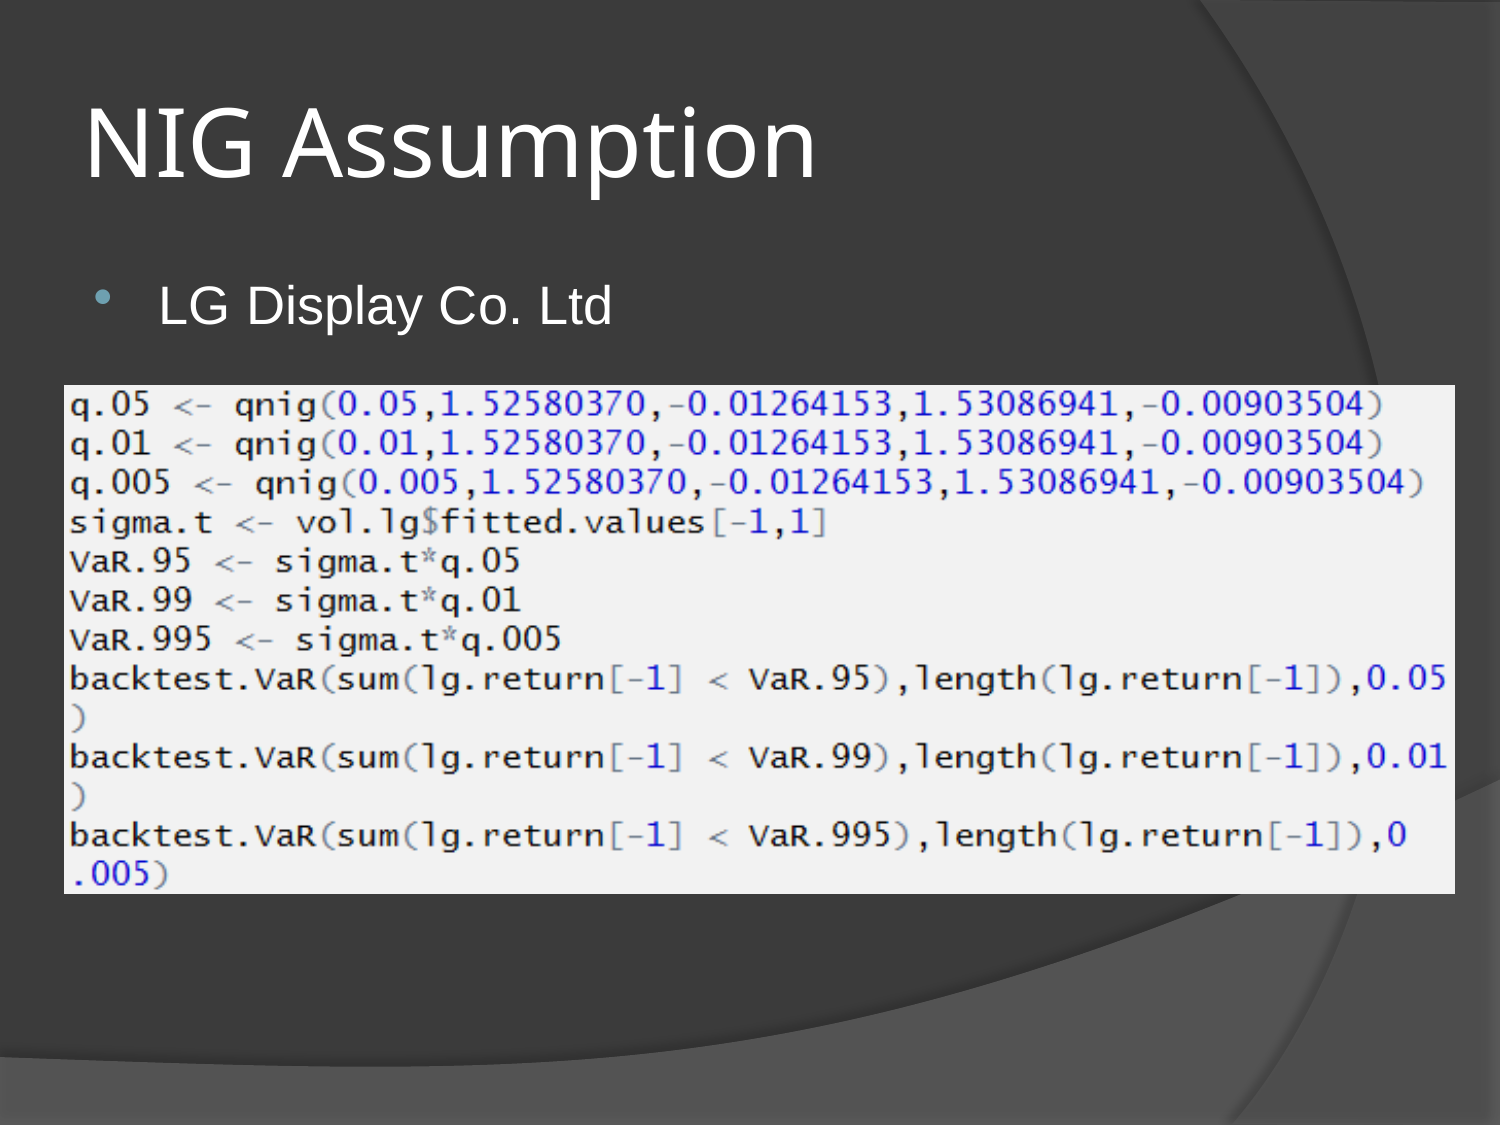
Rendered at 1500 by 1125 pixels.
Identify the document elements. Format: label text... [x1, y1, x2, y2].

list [64, 385, 1456, 894]
list LG Display Co. Ltd [75, 262, 675, 350]
title NIG Assumption [75, 45, 1300, 233]
